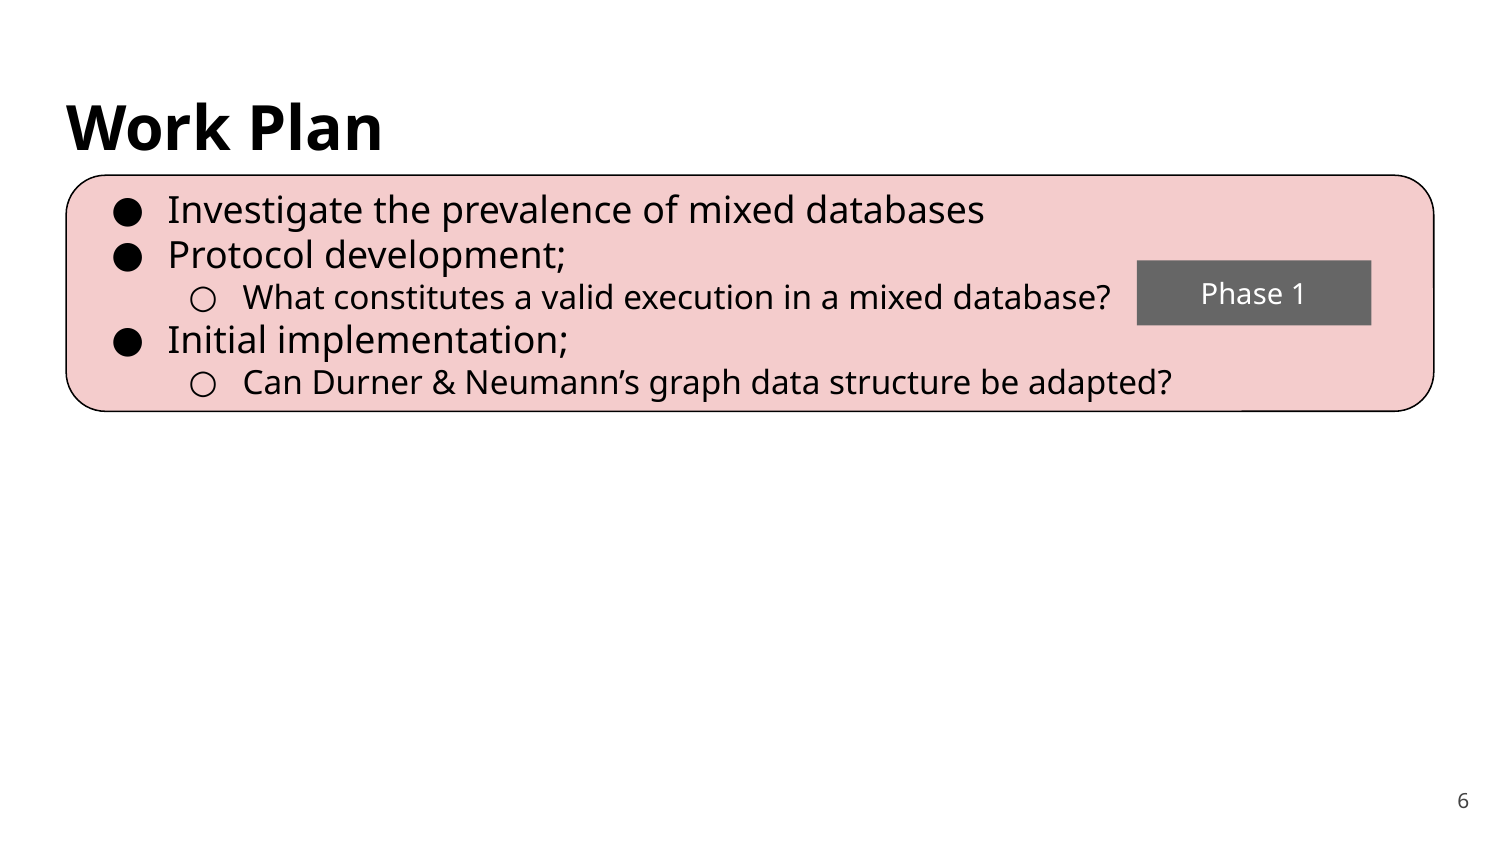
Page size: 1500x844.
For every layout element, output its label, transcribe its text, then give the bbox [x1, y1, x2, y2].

title Work Plan [51, 72, 1449, 176]
slide_number 6 [1394, 769, 1484, 834]
text_box Investigate the prevalence of mixed databases Protocol development; What constitutes a valid execution in a mixed database? Initial implementation; Can Durner & Neumann’s graph data structure be adapted? [66, 175, 1434, 412]
text_box Phase 1 [1136, 260, 1372, 326]
